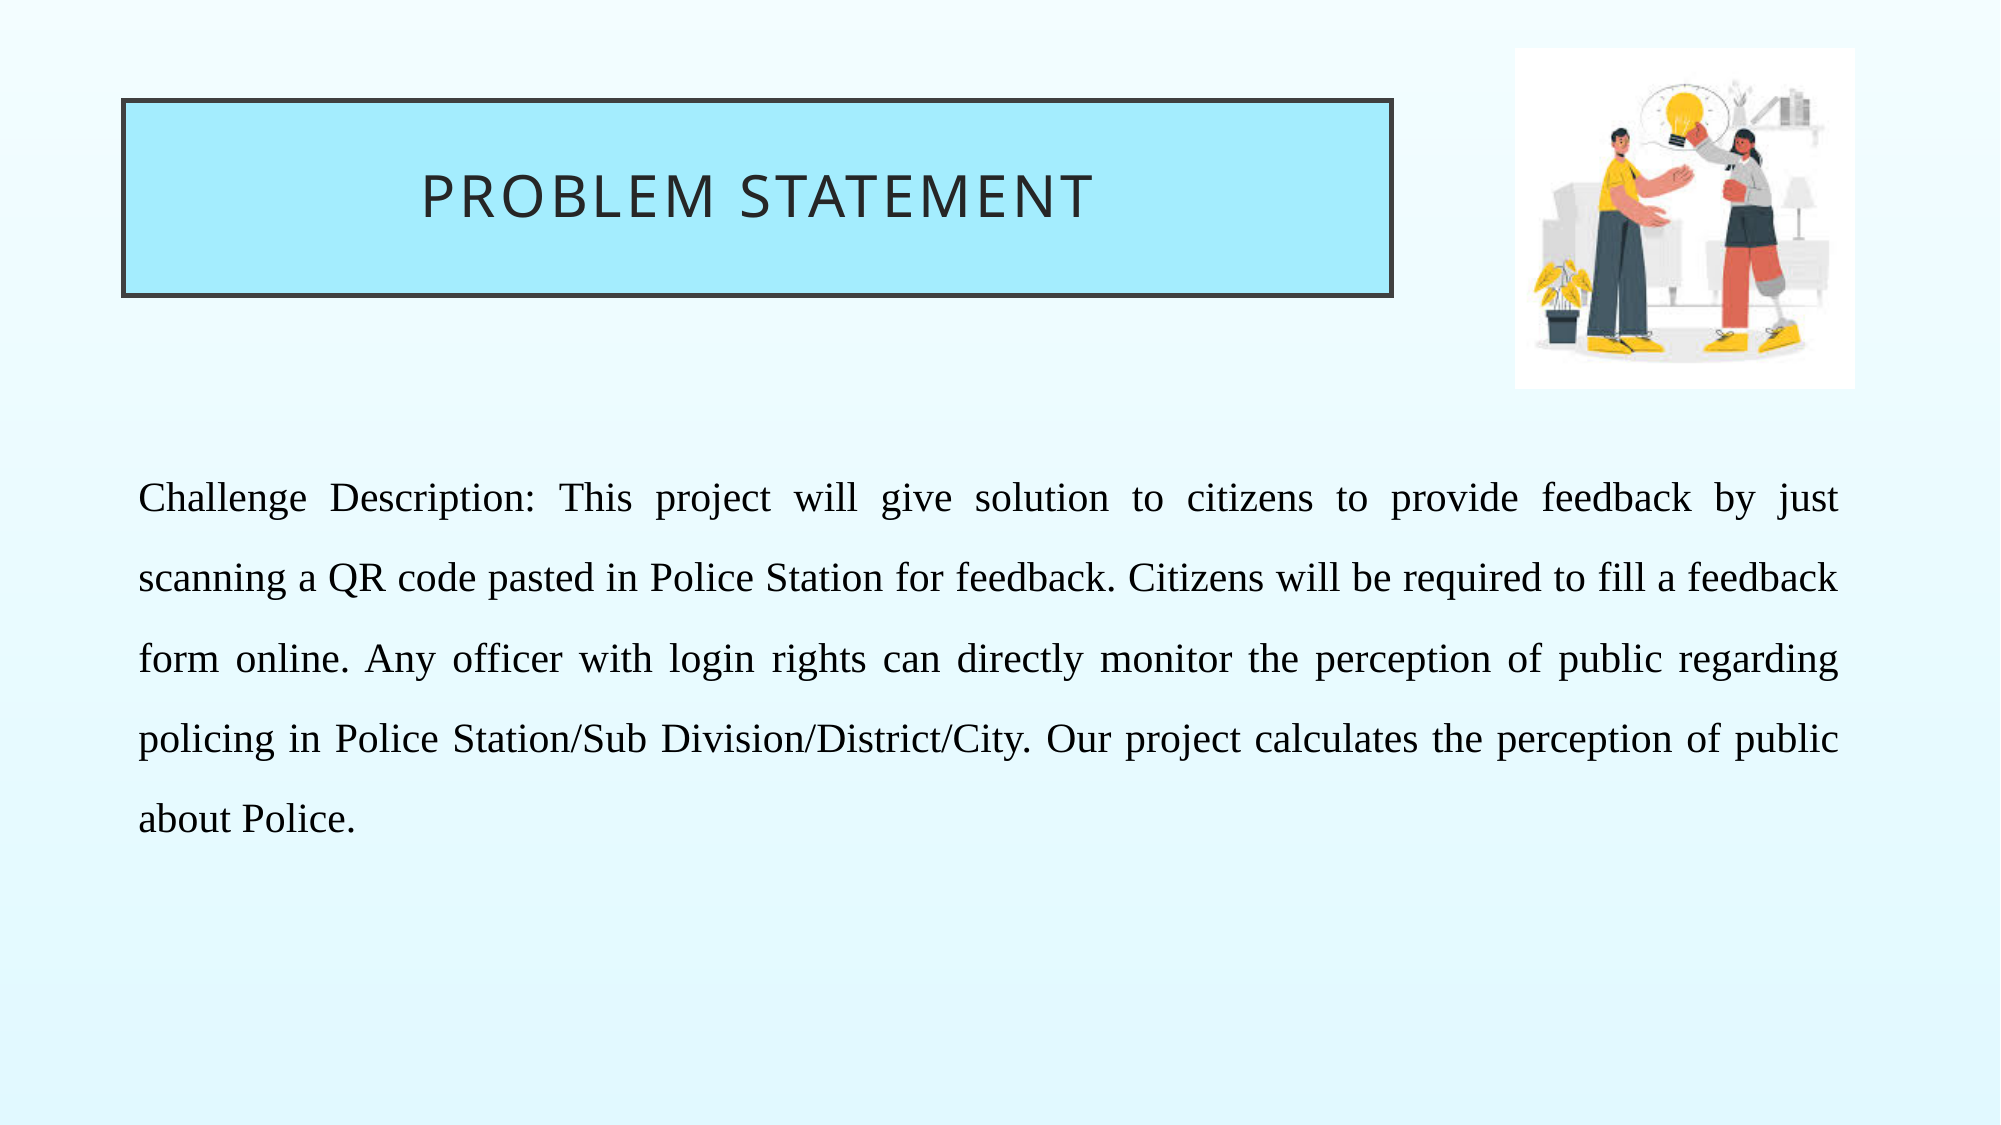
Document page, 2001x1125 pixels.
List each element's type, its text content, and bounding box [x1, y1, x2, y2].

title Problem statement [121, 98, 1394, 298]
picture [1515, 48, 1855, 389]
list Challenge Description: This project will give solution to citizens to provide feedback by just scanning a QR code pasted in Police Station for feedback. Citizens will be required to fill a feedback form online. Any officer with login rights can directly monitor the perception of public regarding policing in Police Station/Sub Division/District/City. Our project calculates the perception of public about Police. [123, 432, 1855, 824]
